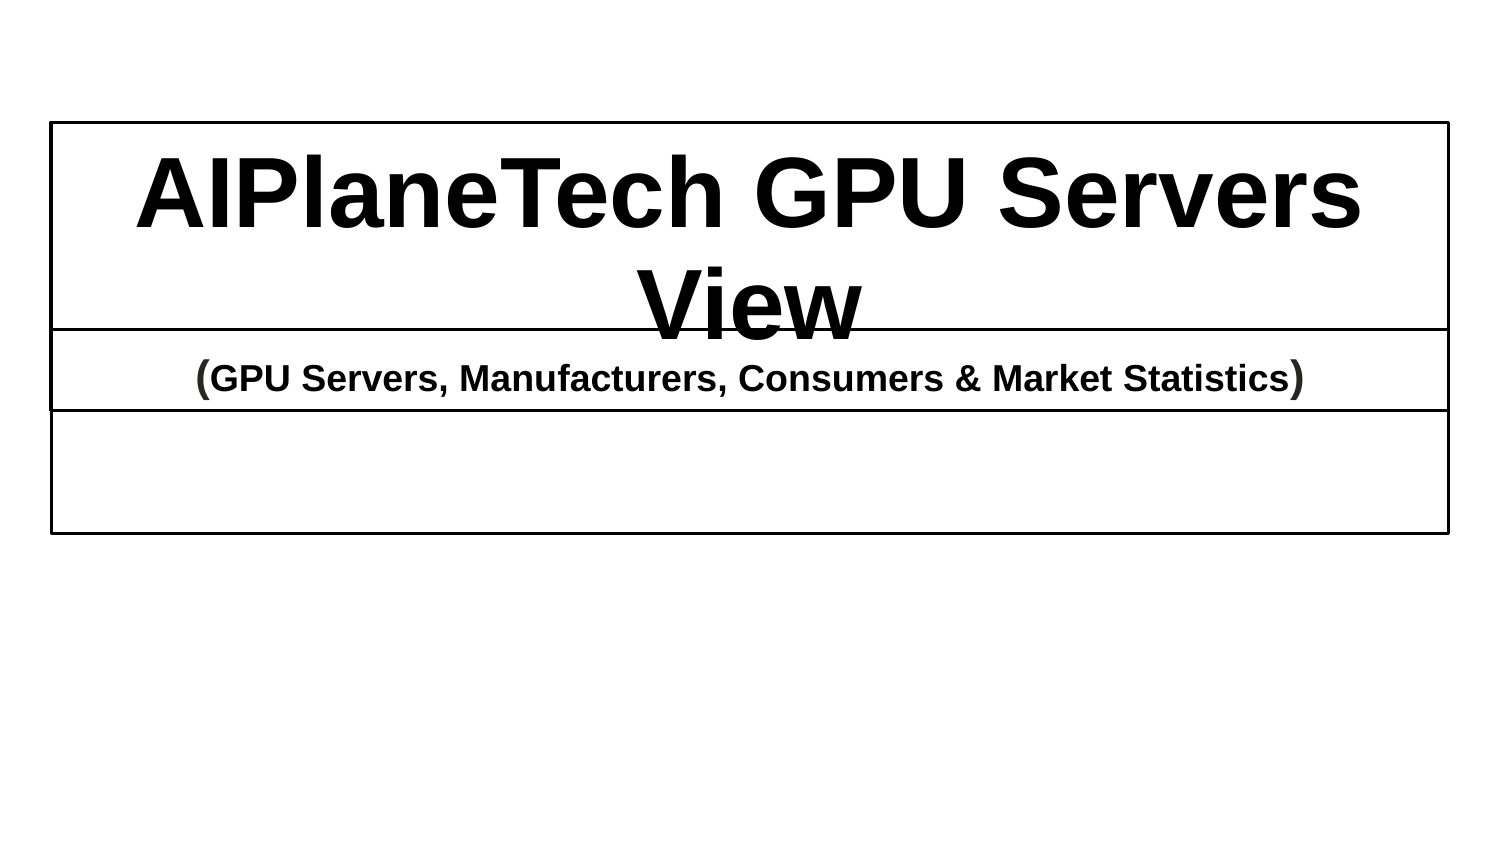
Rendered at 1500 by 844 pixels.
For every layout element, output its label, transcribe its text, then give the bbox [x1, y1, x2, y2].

subtitle (GPU Servers, Manufacturers, Consumers & Market Statistics) [51, 329, 1449, 534]
title AIPlaneTech GPU Servers View [51, 122, 1449, 329]
